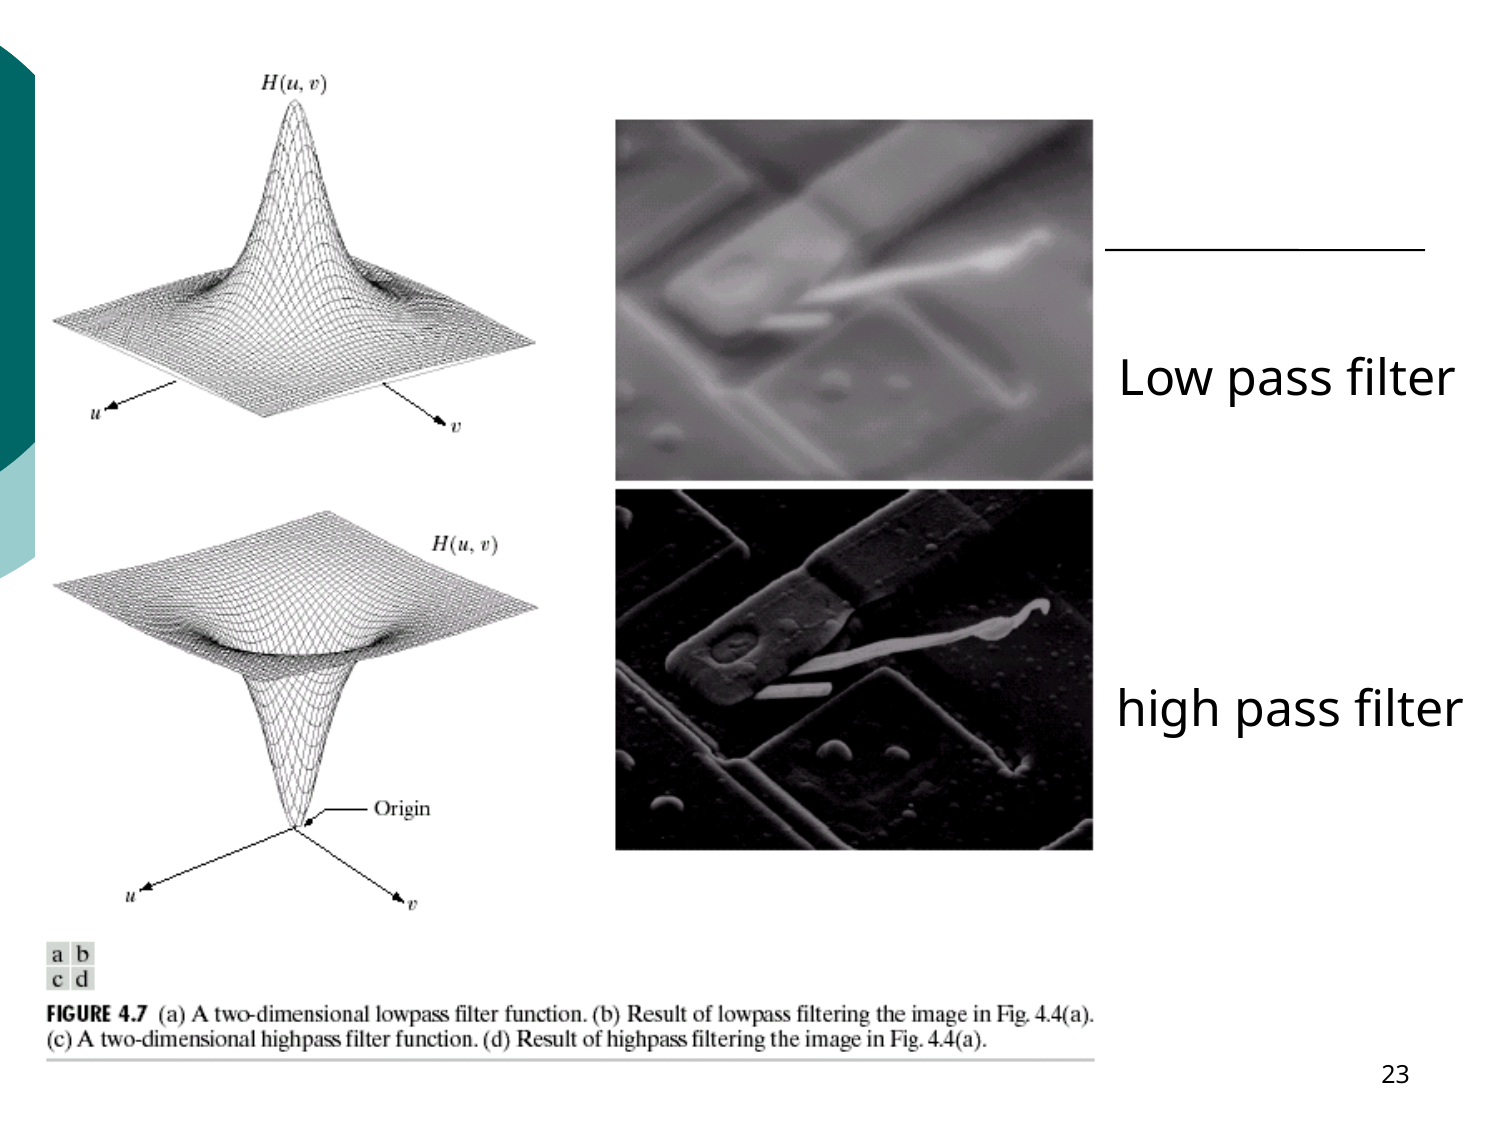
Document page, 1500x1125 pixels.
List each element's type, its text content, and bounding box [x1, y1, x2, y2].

slide_number 23 [1074, 1024, 1426, 1101]
picture [34, 65, 1105, 1068]
text_box Low pass filter [1110, 337, 1472, 413]
text_box high pass filter [1110, 668, 1480, 744]
